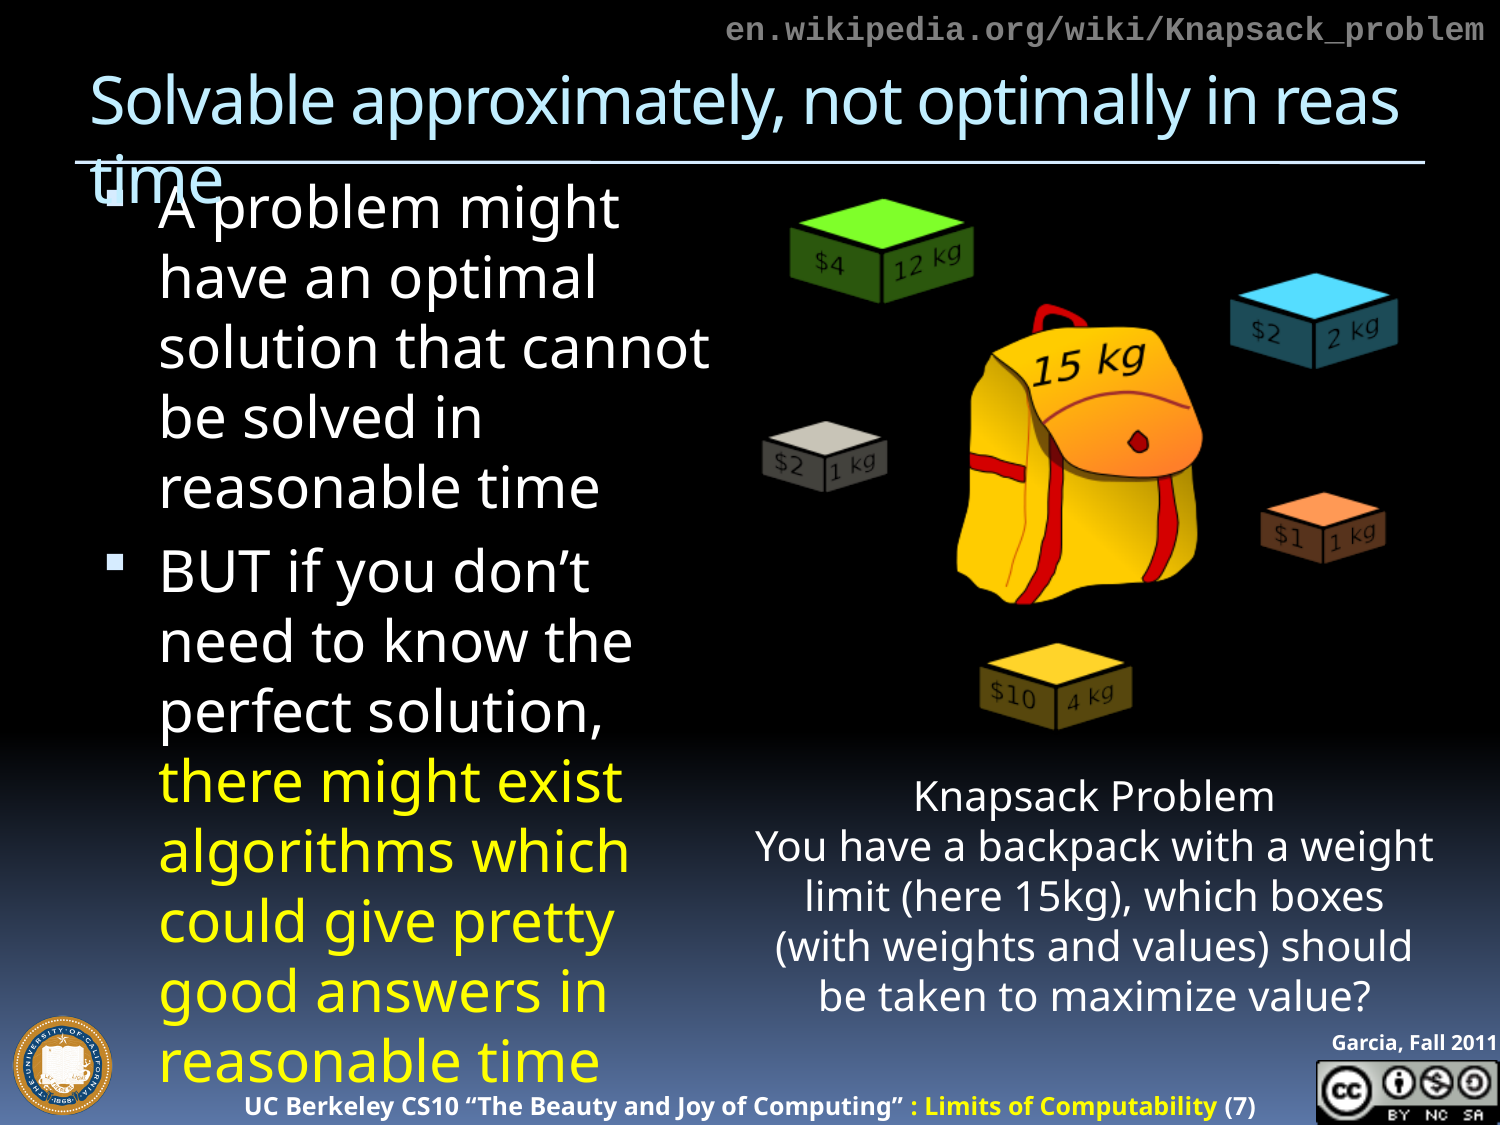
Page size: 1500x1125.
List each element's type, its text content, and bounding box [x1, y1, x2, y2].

picture [1316, 1060, 1500, 1125]
list A problem might have an optimal solution that cannot be solved in reasonable time BUT if you don’t need to know the perfect solution, there might exist algorithms which could give pretty good answers in reasonable time [75, 175, 739, 1034]
picture [12, 1015, 113, 1116]
picture [743, 161, 1414, 743]
text_box Knapsack Problem You have a backpack with a weight limit (here 15kg), which boxes (with weights and values) should be taken to maximize value? [738, 762, 1450, 1028]
title Solvable approximately, not optimally in reas time [75, 55, 1475, 175]
text_box en.wikipedia.org/wiki/Knapsack_problem [0, 0, 1500, 55]
